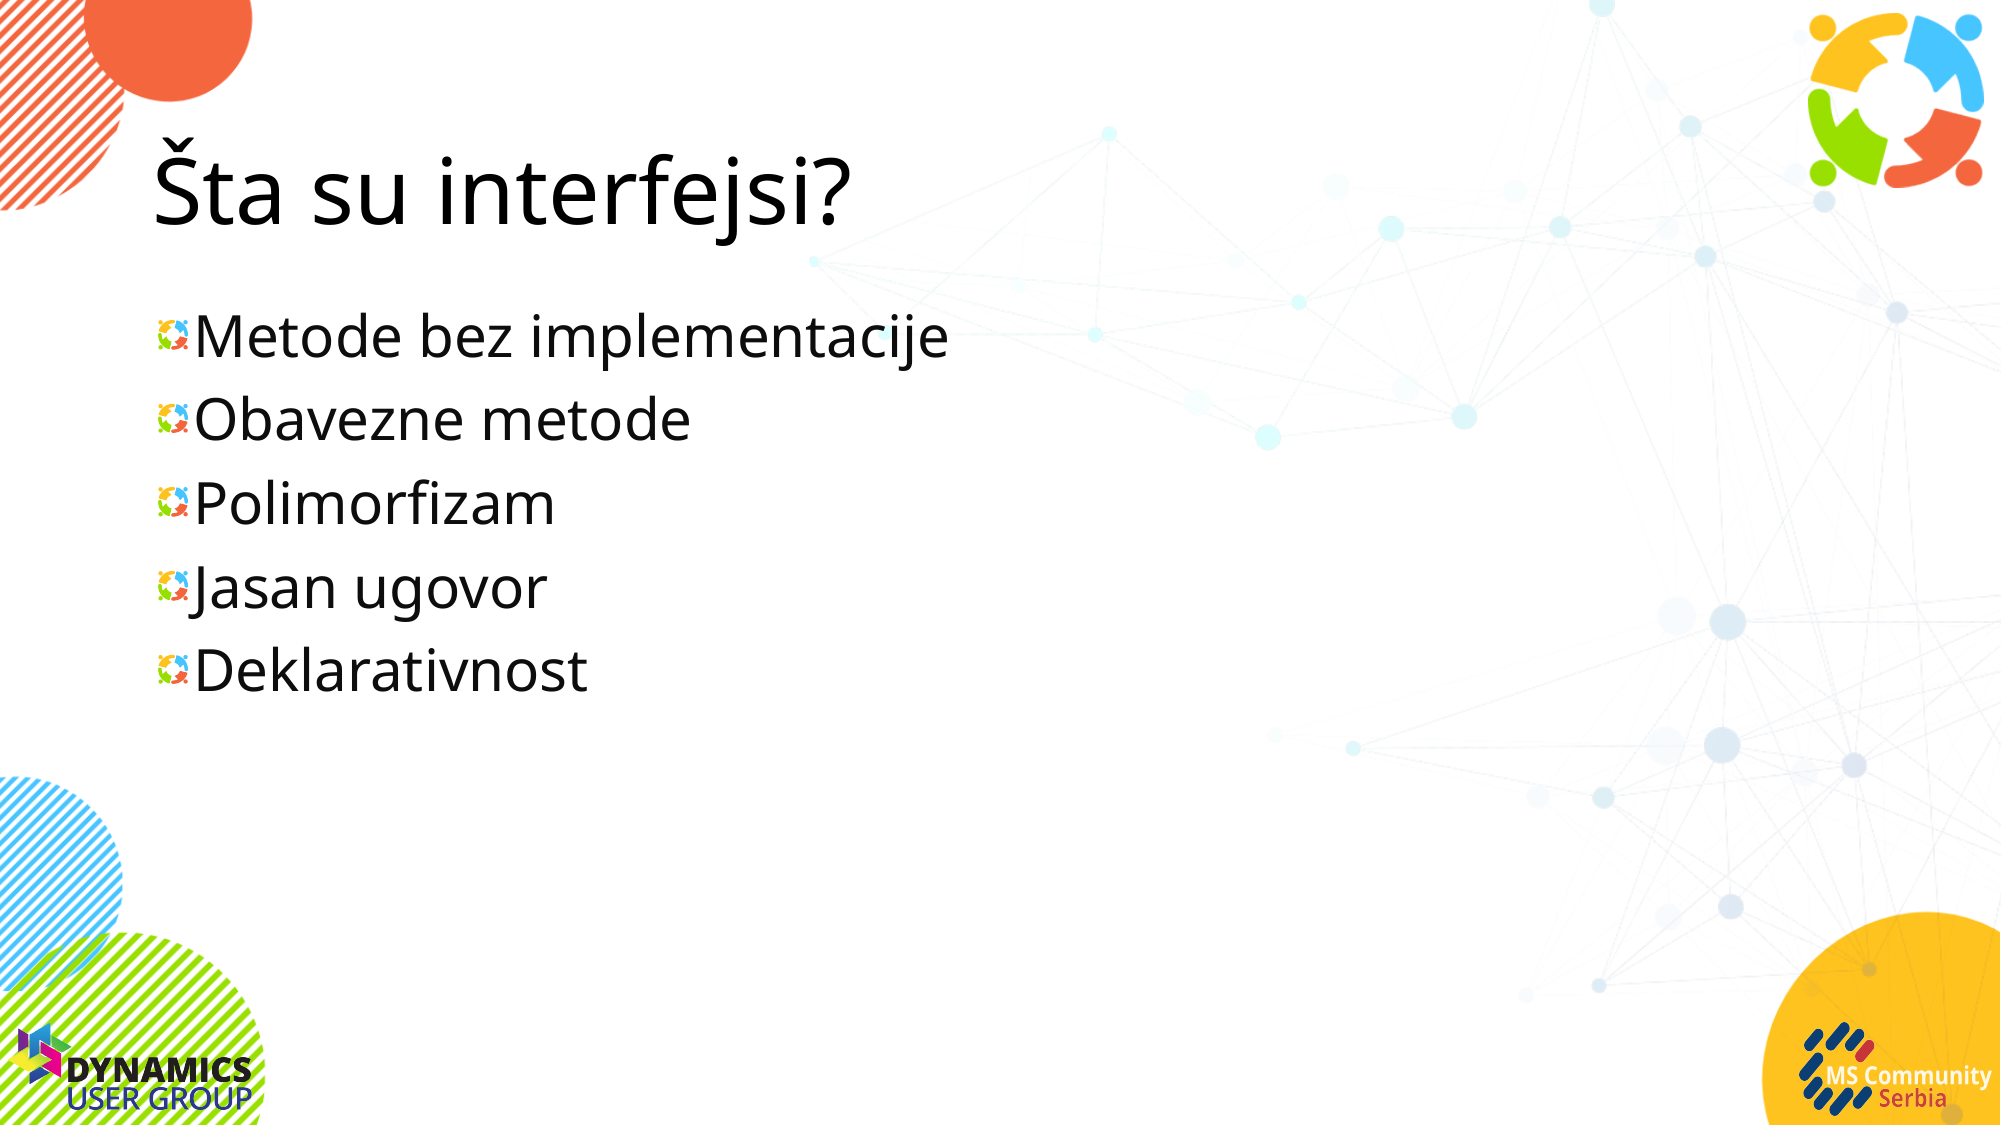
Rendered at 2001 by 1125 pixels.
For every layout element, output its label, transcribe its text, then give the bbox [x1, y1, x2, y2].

title Šta su interfejsi? [137, 111, 1533, 278]
picture [1748, 903, 2000, 1125]
picture [152, 481, 194, 523]
picture [0, 759, 306, 1125]
picture [1808, 13, 1984, 188]
picture [152, 398, 194, 439]
picture [152, 565, 194, 607]
picture [152, 649, 194, 690]
picture [0, 0, 269, 233]
picture [152, 314, 194, 356]
list Metode bez implementacije Obavezne metode Polimorfizam Jasan ugovor Deklarativnost [137, 299, 1852, 1014]
